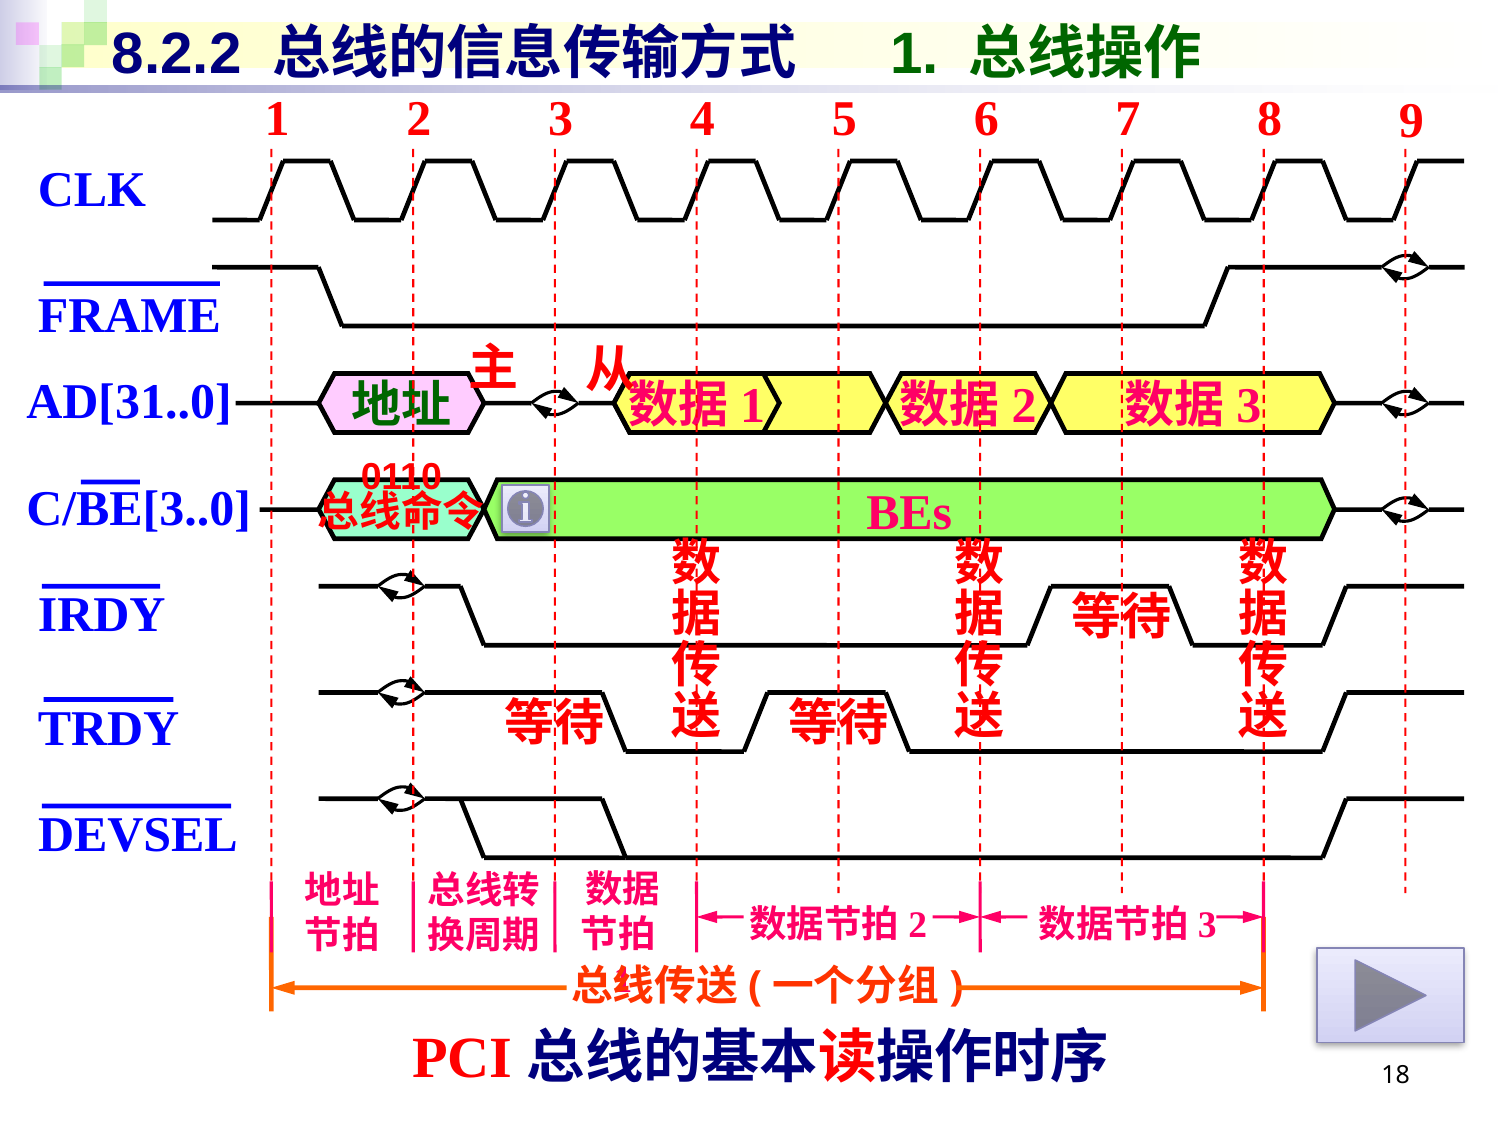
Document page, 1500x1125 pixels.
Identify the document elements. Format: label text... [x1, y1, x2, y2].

text_box 总线转换周期 [407, 902, 561, 964]
text_box DEVSEL [23, 794, 265, 870]
text_box [696, 910, 744, 924]
text_box C/BE[3..0] [11, 467, 265, 543]
text_box [271, 981, 567, 995]
text_box 数据节拍1 [561, 902, 688, 951]
text_box [980, 910, 1028, 924]
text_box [1410, 497, 1429, 522]
text_box AD[31..0] [11, 361, 265, 437]
text_box 数据节拍3 [1015, 902, 1240, 951]
text_box [1316, 947, 1465, 1043]
list PCI总线的基本读操作时序 [74, 1011, 1448, 1107]
text_box 数据节拍2 [720, 902, 957, 951]
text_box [1410, 391, 1429, 416]
text_box 总线传送(一个分组) [271, 951, 1264, 1017]
text_box [956, 981, 1264, 995]
text_box [1216, 910, 1264, 924]
text_box FRAME [23, 274, 265, 350]
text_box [270, 148, 1406, 894]
text_box [932, 910, 980, 924]
text_box 地址节拍 [283, 902, 402, 951]
text_box CLK [23, 148, 265, 224]
text_box IRDY [23, 574, 236, 649]
title 8.2.2 总线的信息传输方式 1. 总线操作 [96, 6, 1448, 94]
text_box TRDY [23, 688, 236, 763]
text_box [241, 77, 1447, 156]
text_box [1410, 255, 1429, 280]
